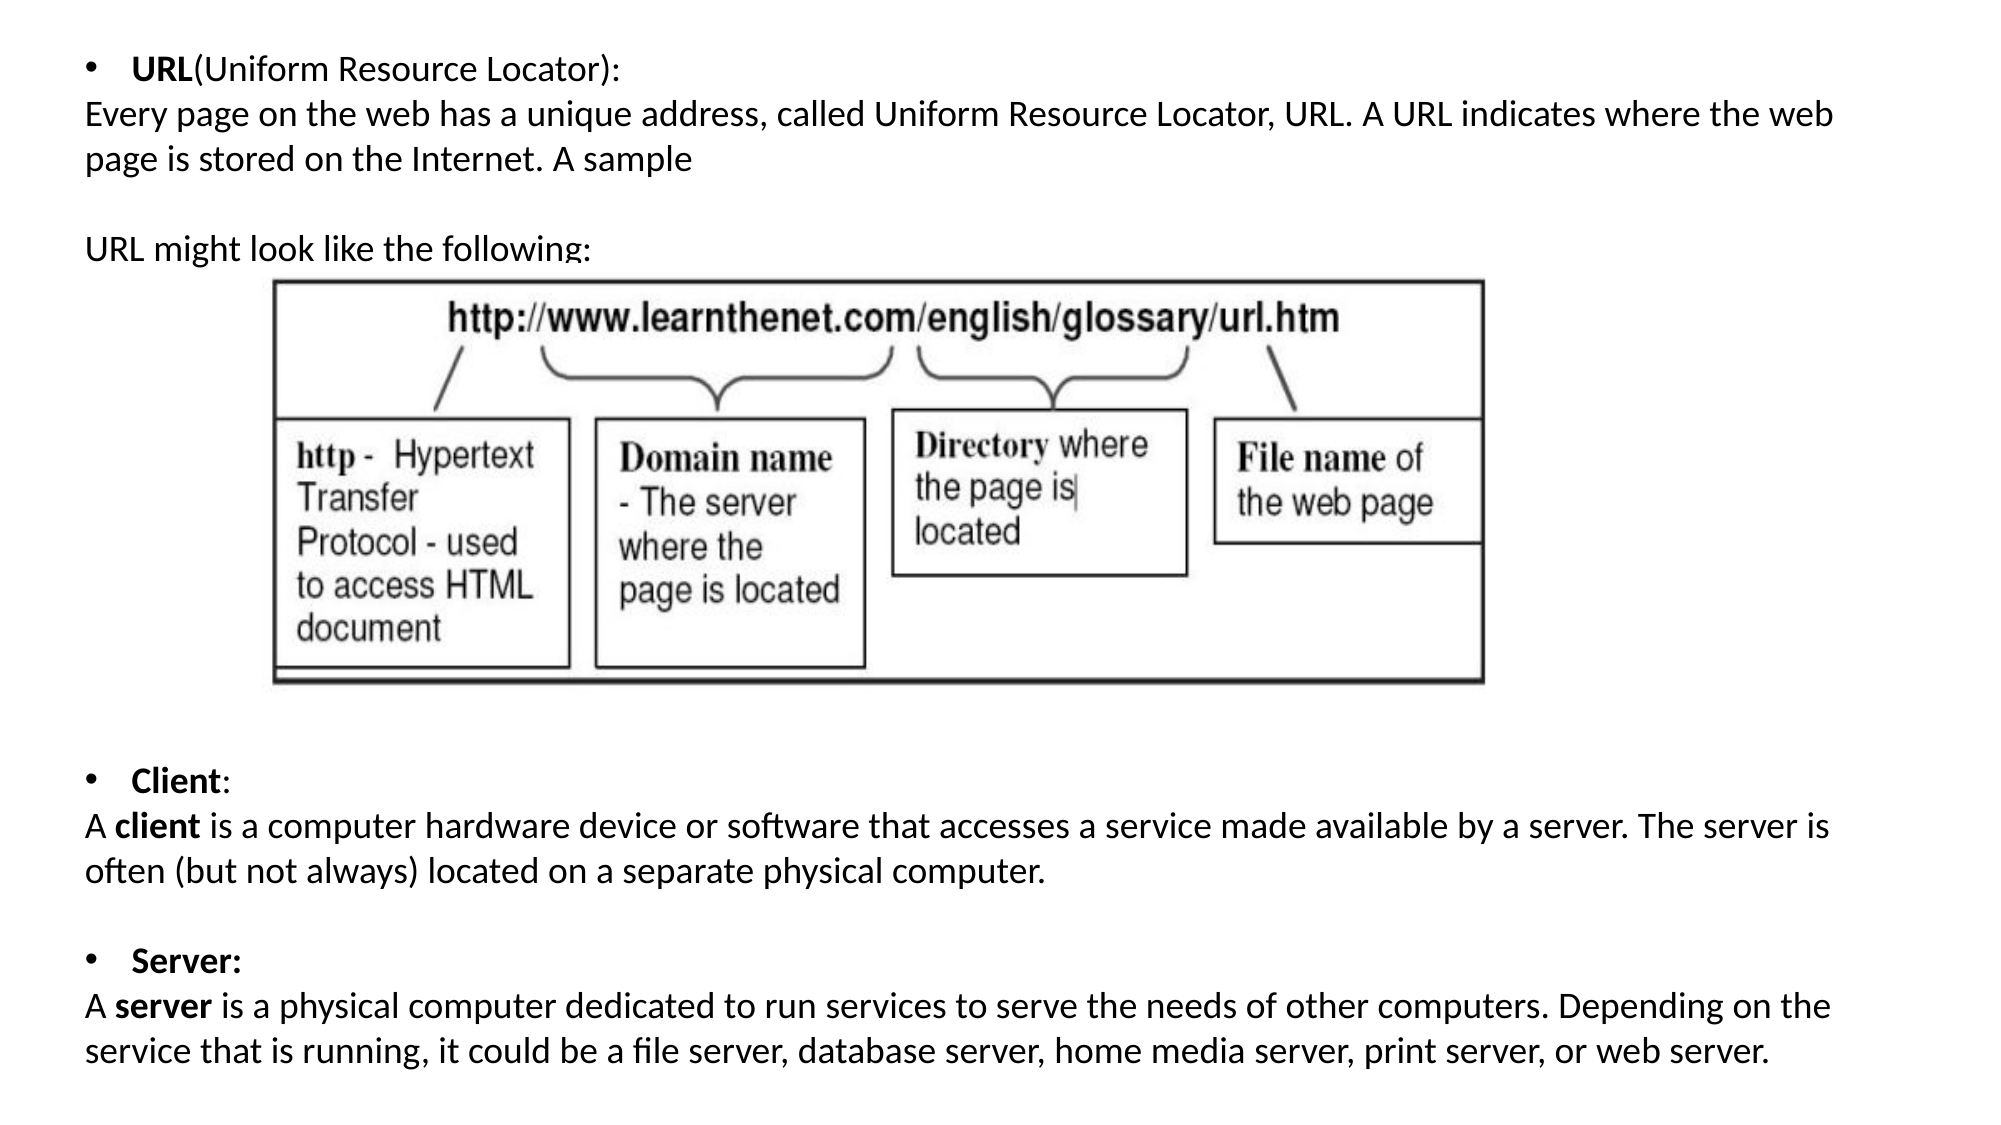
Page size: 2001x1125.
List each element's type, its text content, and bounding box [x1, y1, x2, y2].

text_box URL(Uniform Resource Locator): Every page on the web has a unique address, called Uniform Resource Locator, URL. A URL indicates where the web page is stored on the Internet. A sample URL might look like the following: [70, 36, 1900, 277]
picture [260, 263, 1492, 697]
text_box Client: A client is a computer hardware device or software that accesses a service made available by a server. The server is often (but not always) located on a separate physical computer. Server: A server is a physical computer dedicated to run services to serve the needs of other computers. Depending on the service that is running, it could be a file server, database server, home media server, print server, or web server. [70, 703, 1900, 1079]
